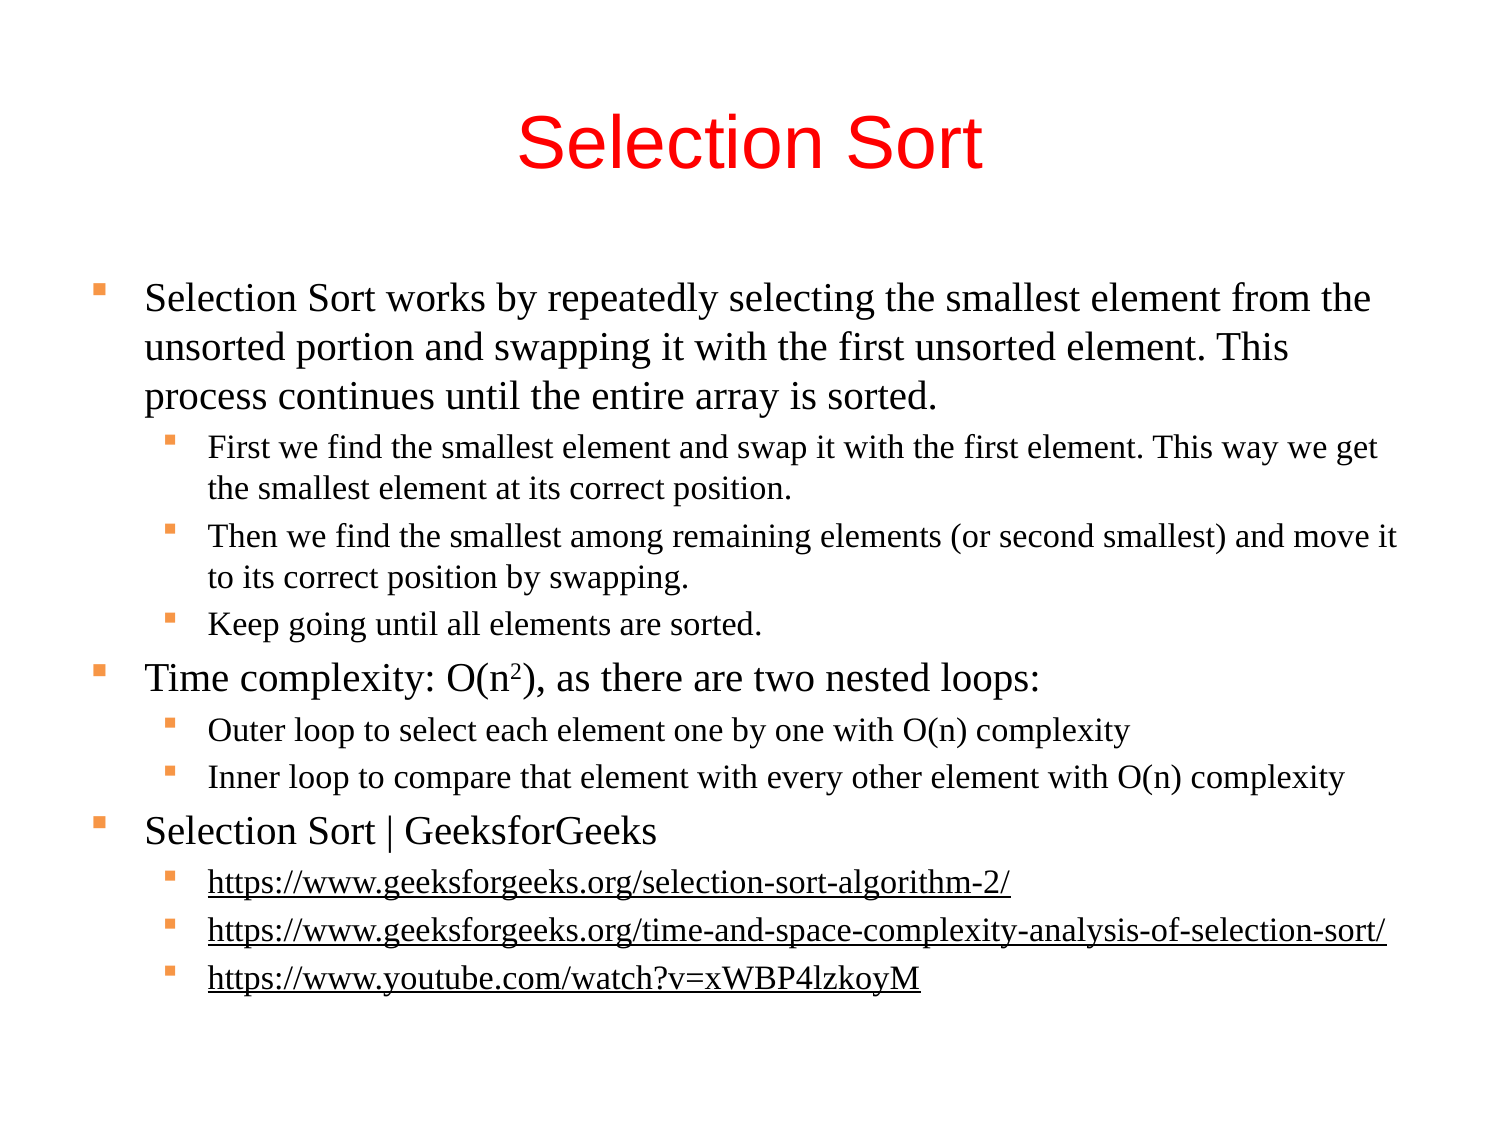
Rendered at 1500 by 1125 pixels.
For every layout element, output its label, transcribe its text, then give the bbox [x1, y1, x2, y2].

list Selection Sort works by repeatedly selecting the smallest element from the unsorted portion and swapping it with the first unsorted element. This process continues until the entire array is sorted. First we find the smallest element and swap it with the first element. This way we get the smallest element at its correct position. Then we find the smallest among remaining elements (or second smallest) and move it to its correct position by swapping. Keep going until all elements are sorted. Time complexity: O(n2), as there are two nested loops: Outer loop to select each element one by one with O(n) complexity Inner loop to compare that element with every other element with O(n) complexity Selection Sort | GeeksforGeeks https://www.geeksforgeeks.org/selection-sort-algorithm-2/ https://www.geeksforgeeks.org/time-and-space-complexity-analysis-of-selection-sort/ https://www.youtube.com/watch?v=xWBP4lzkoyM [75, 262, 1425, 1019]
title Selection Sort [75, 45, 1425, 233]
